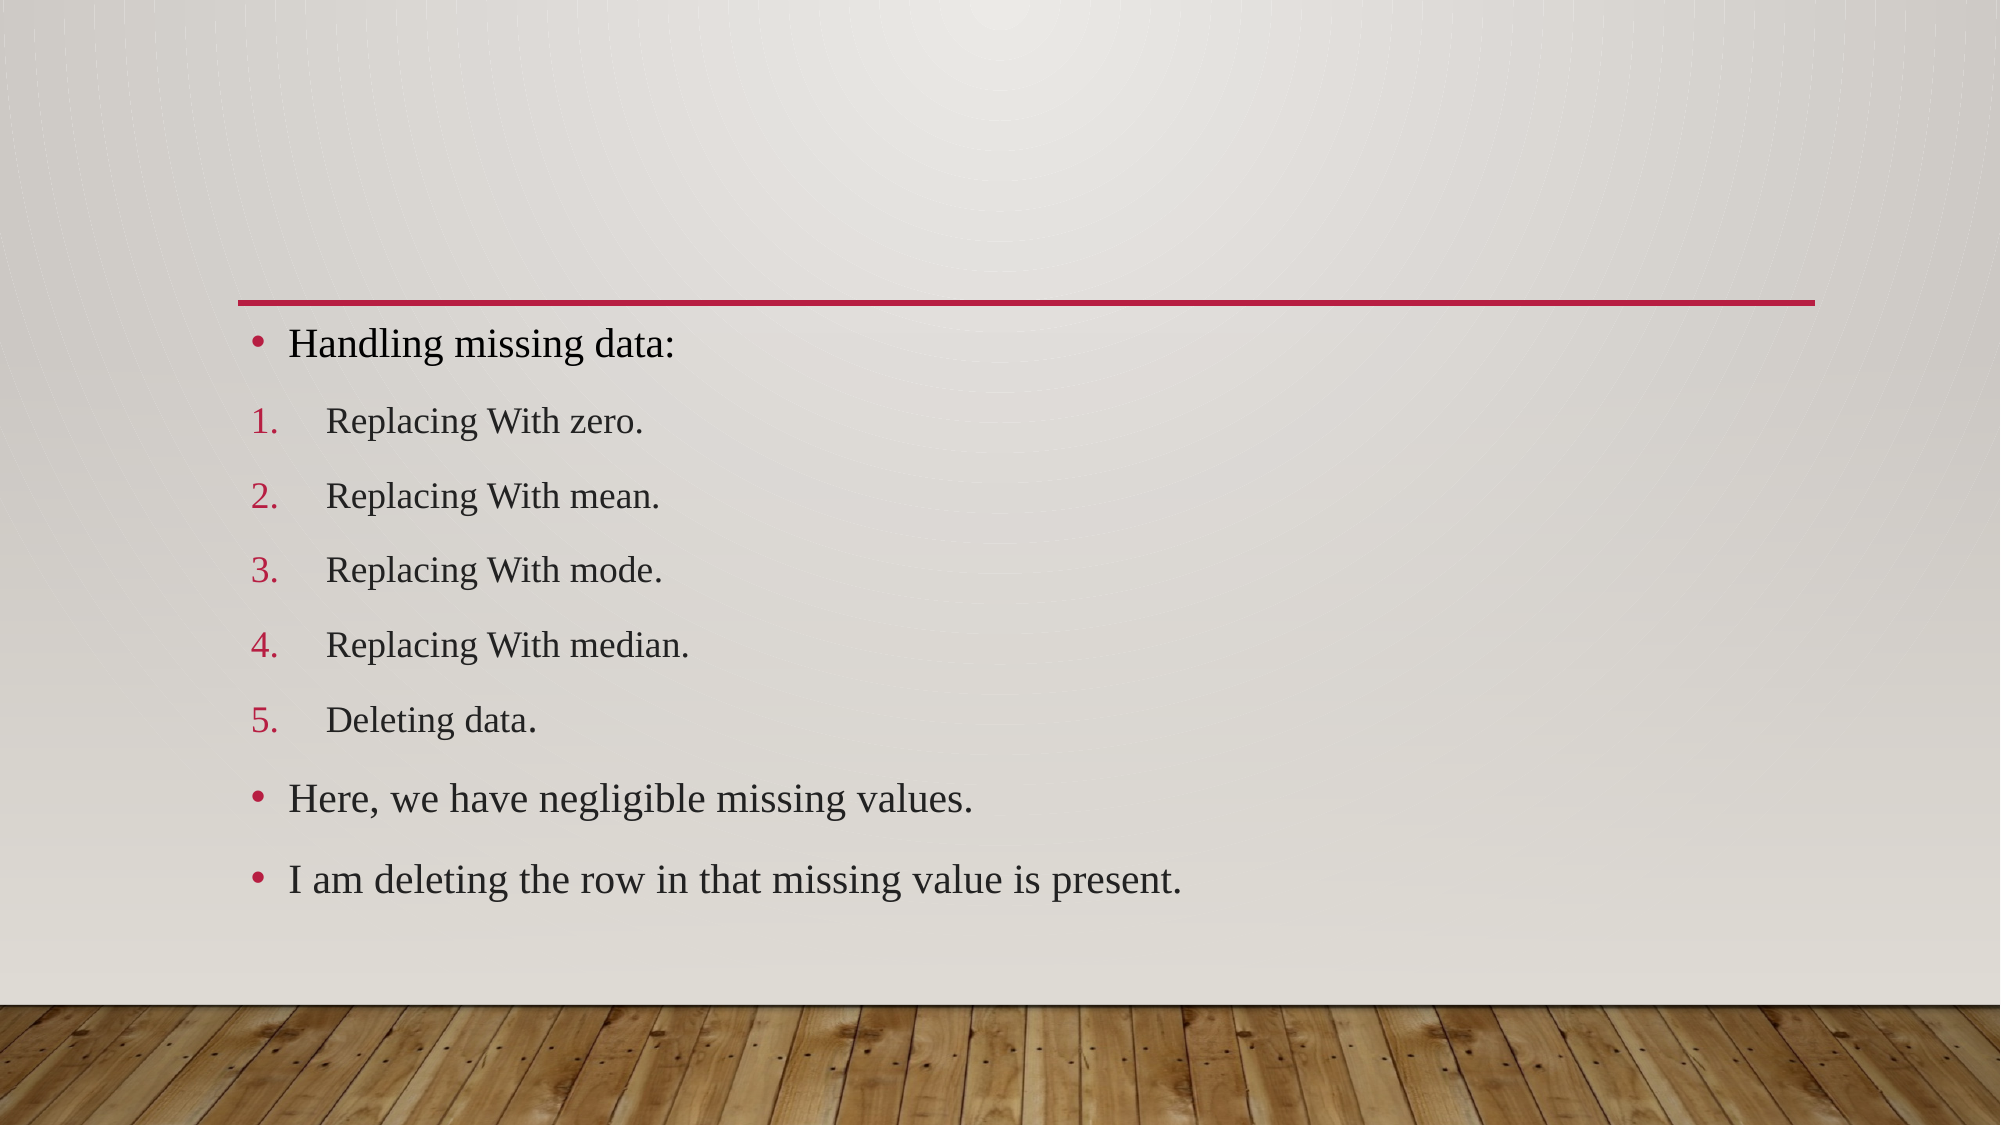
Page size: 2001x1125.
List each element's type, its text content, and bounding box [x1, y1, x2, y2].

list Handling missing data: Replacing With zero. Replacing With mean. Replacing With mode. Replacing With median. Deleting data. Here, we have negligible missing values. I am deleting the row in that missing value is present. [235, 298, 1814, 897]
picture [0, 1005, 2000, 1125]
